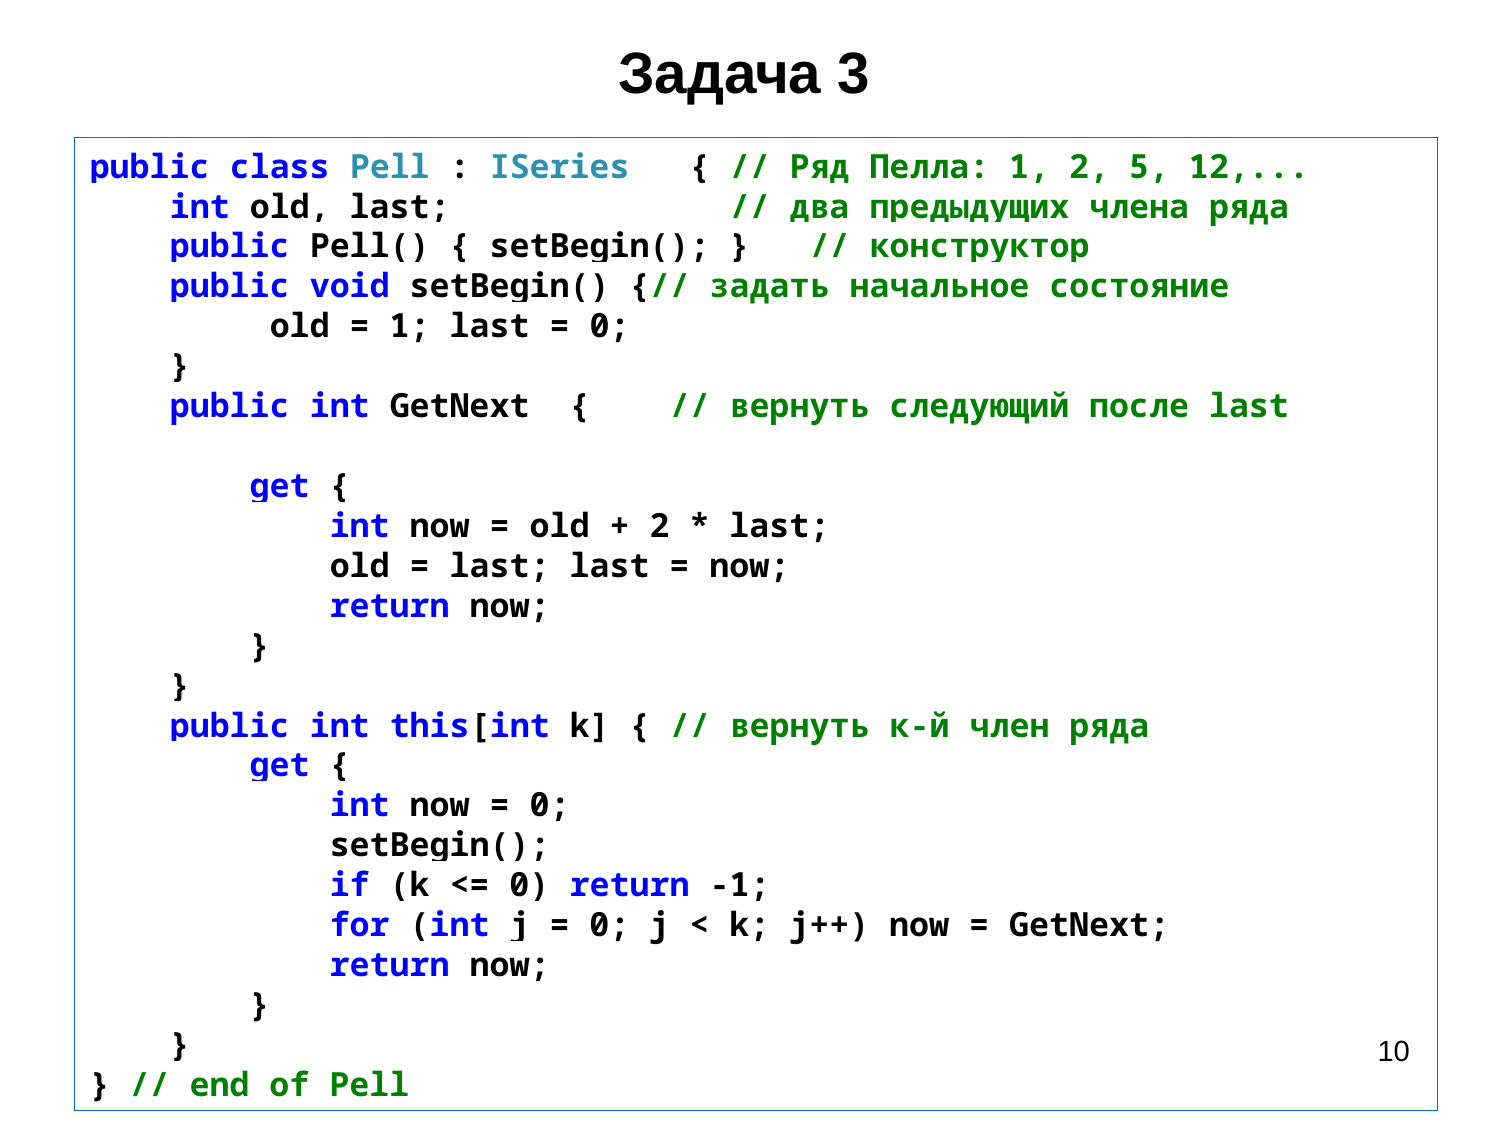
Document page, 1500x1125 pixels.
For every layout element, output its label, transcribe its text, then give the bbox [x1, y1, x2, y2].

title Задача 3 [69, 23, 1420, 117]
text_box public class Pell : ISeries { // Ряд Пелла: 1, 2, 5, 12,... int old, last; // два предыдущих члена ряда public Pell() { setBegin(); } // конструктор public void setBegin() {// задать начальное состояние old = 1; last = 0; } public int GetNext { // вернуть следующий после last get { int now = old + 2 * last; old = last; last = now; return now; } } public int this[int k] { // вернуть к-й член ряда get { int now = 0; setBegin(); if (k <= 0) return -1; for (int j = 0; j < k; j++) now = GetNext; return now; } } } // end of Pell [74, 137, 1438, 1111]
